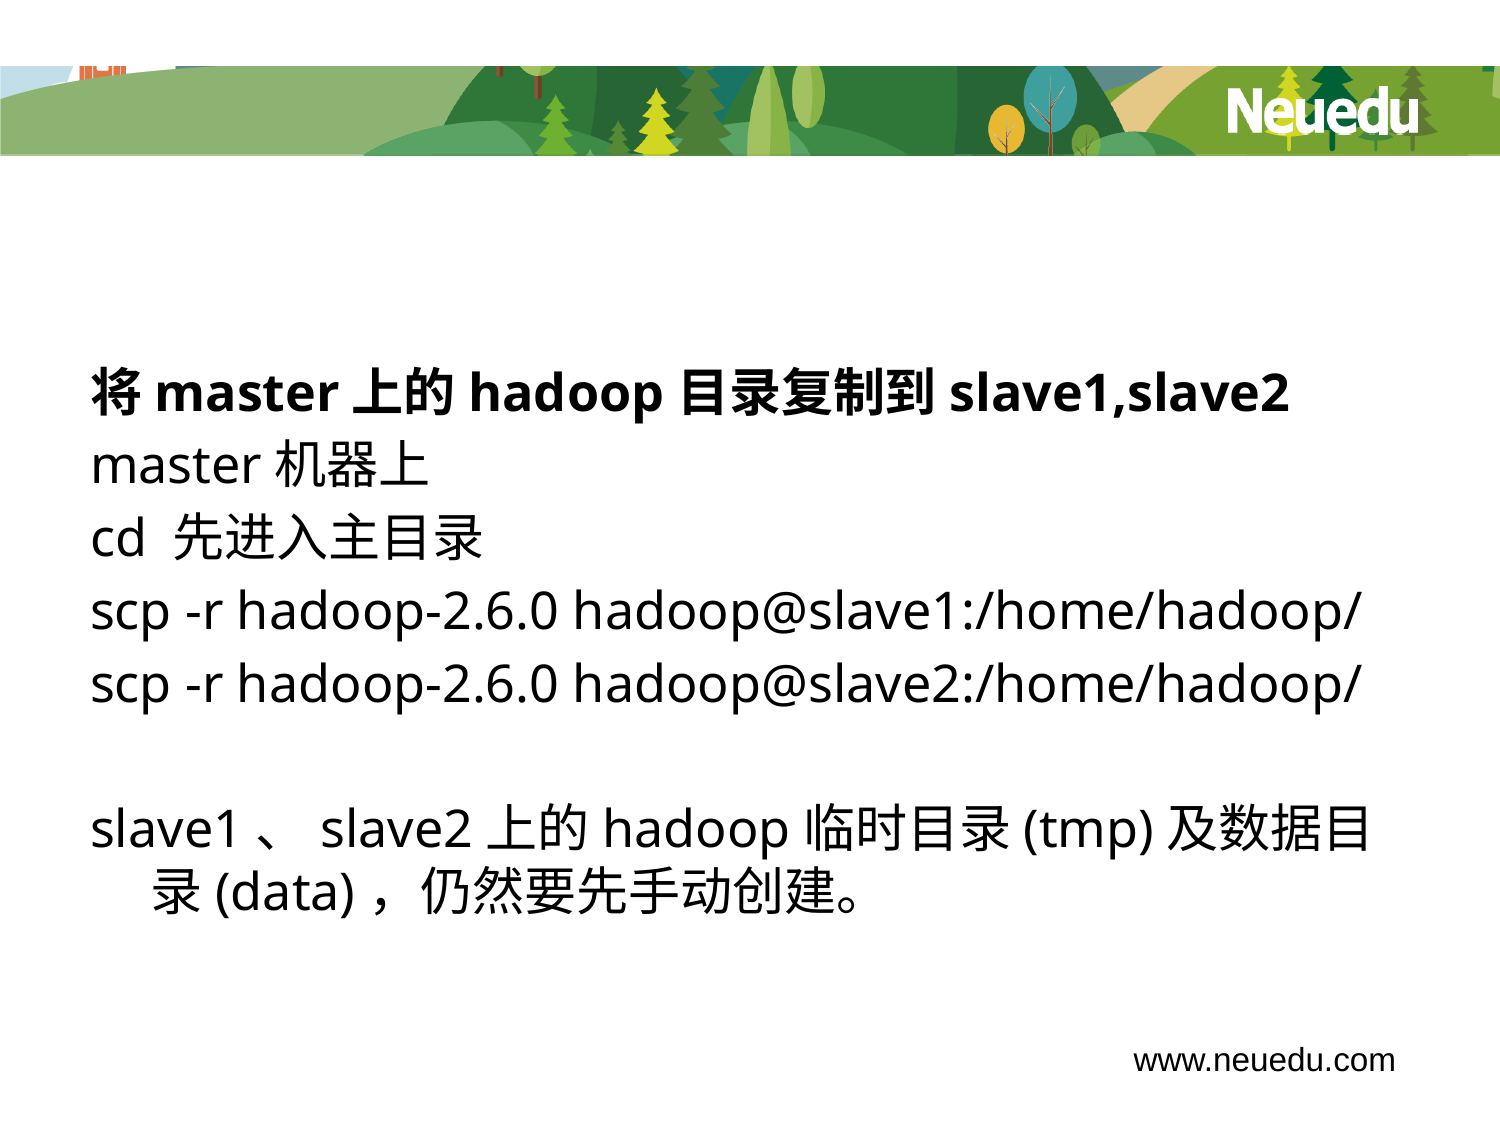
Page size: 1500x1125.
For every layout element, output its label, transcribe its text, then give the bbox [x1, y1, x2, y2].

picture [0, 66, 1500, 156]
list 将master上的hadoop目录复制到slave1,slave2 master机器上 cd 先进入主目录 scp -r hadoop-2.6.0 hadoop@slave1:/home/hadoop/ scp -r hadoop-2.6.0 hadoop@slave2:/home/hadoop/ slave1、slave2上的hadoop临时目录(tmp)及数据目录(data)，仍然要先手动创建。 [75, 351, 1425, 1005]
